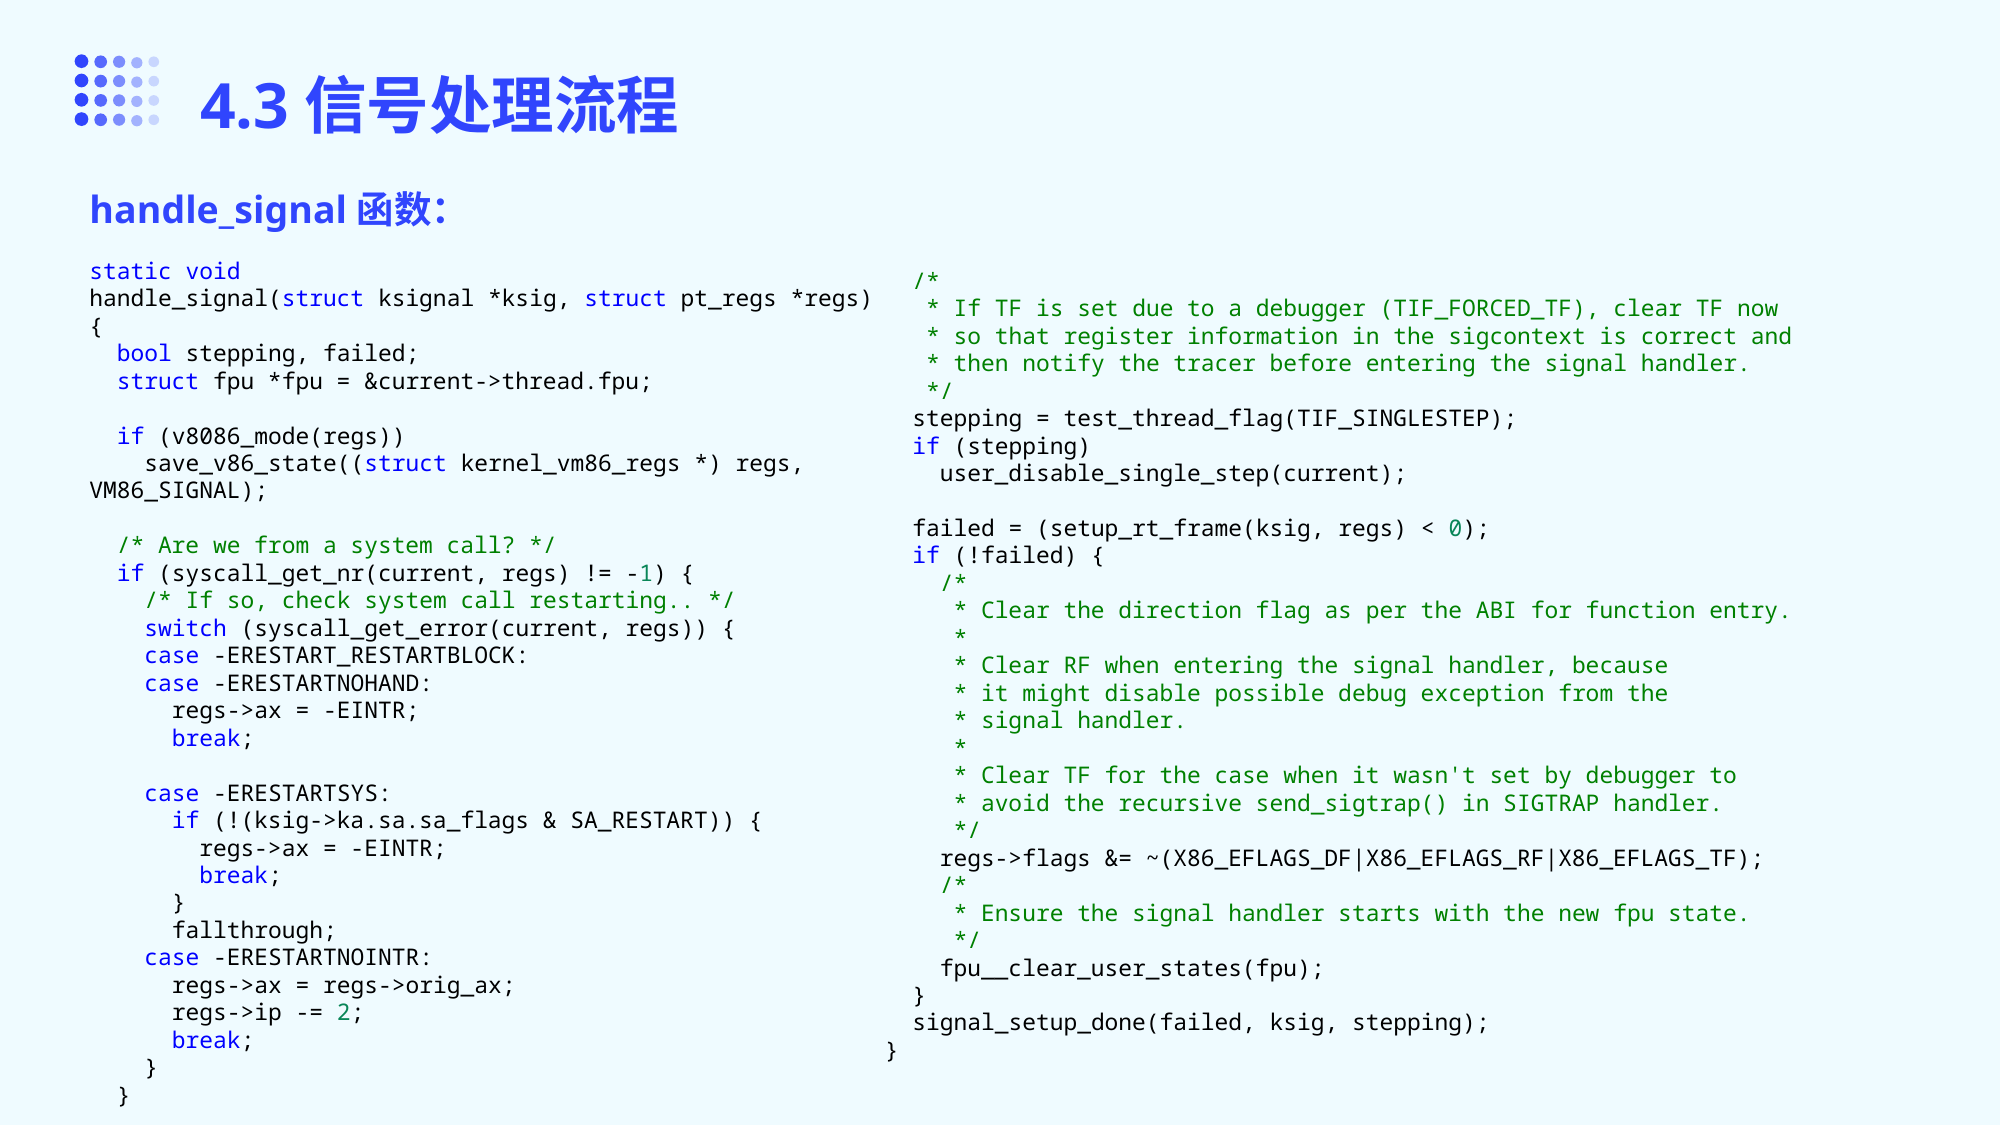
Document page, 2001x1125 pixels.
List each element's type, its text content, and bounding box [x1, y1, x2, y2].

text_box static void handle_signal(struct ksignal *ksig, struct pt_regs *regs) { bool stepping, failed; struct fpu *fpu = &current->thread.fpu; if (v8086_mode(regs)) save_v86_state((struct kernel_vm86_regs *) regs, VM86_SIGNAL); /* Are we from a system call? */ if (syscall_get_nr(current, regs) != -1) { /* If so, check system call restarting.. */ switch (syscall_get_error(current, regs)) { case -ERESTART_RESTARTBLOCK: case -ERESTARTNOHAND: regs->ax = -EINTR; break; case -ERESTARTSYS: if (!(ksig->ka.sa.sa_flags & SA_RESTART)) { regs->ax = -EINTR; break; } fallthrough; case -ERESTARTNOINTR: regs->ax = regs->orig_ax; regs->ip -= 2; break; } } [74, 249, 904, 1116]
text_box handle_signal函数： [74, 133, 1840, 249]
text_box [74, 15, 1821, 152]
text_box /* * If TF is set due to a debugger (TIF_FORCED_TF), clear TF now * so that register information in the sigcontext is correct and * then notify the tracer before entering the signal handler. */ stepping = test_thread_flag(TIF_SINGLESTEP); if (stepping) user_disable_single_step(current); failed = (setup_rt_frame(ksig, regs) < 0); if (!failed) { /* * Clear the direction flag as per the ABI for function entry. * * Clear RF when entering the signal handler, because * it might disable possible debug exception from the * signal handler. * * Clear TF for the case when it wasn't set by debugger to * avoid the recursive send_sigtrap() in SIGTRAP handler. */ regs->flags &= ~(X86_EFLAGS_DF|X86_EFLAGS_RF|X86_EFLAGS_TF); /* * Ensure the signal handler starts with the new fpu state. */ fpu__clear_user_states(fpu); } signal_setup_done(failed, ksig, stepping); } [870, 231, 1961, 1071]
